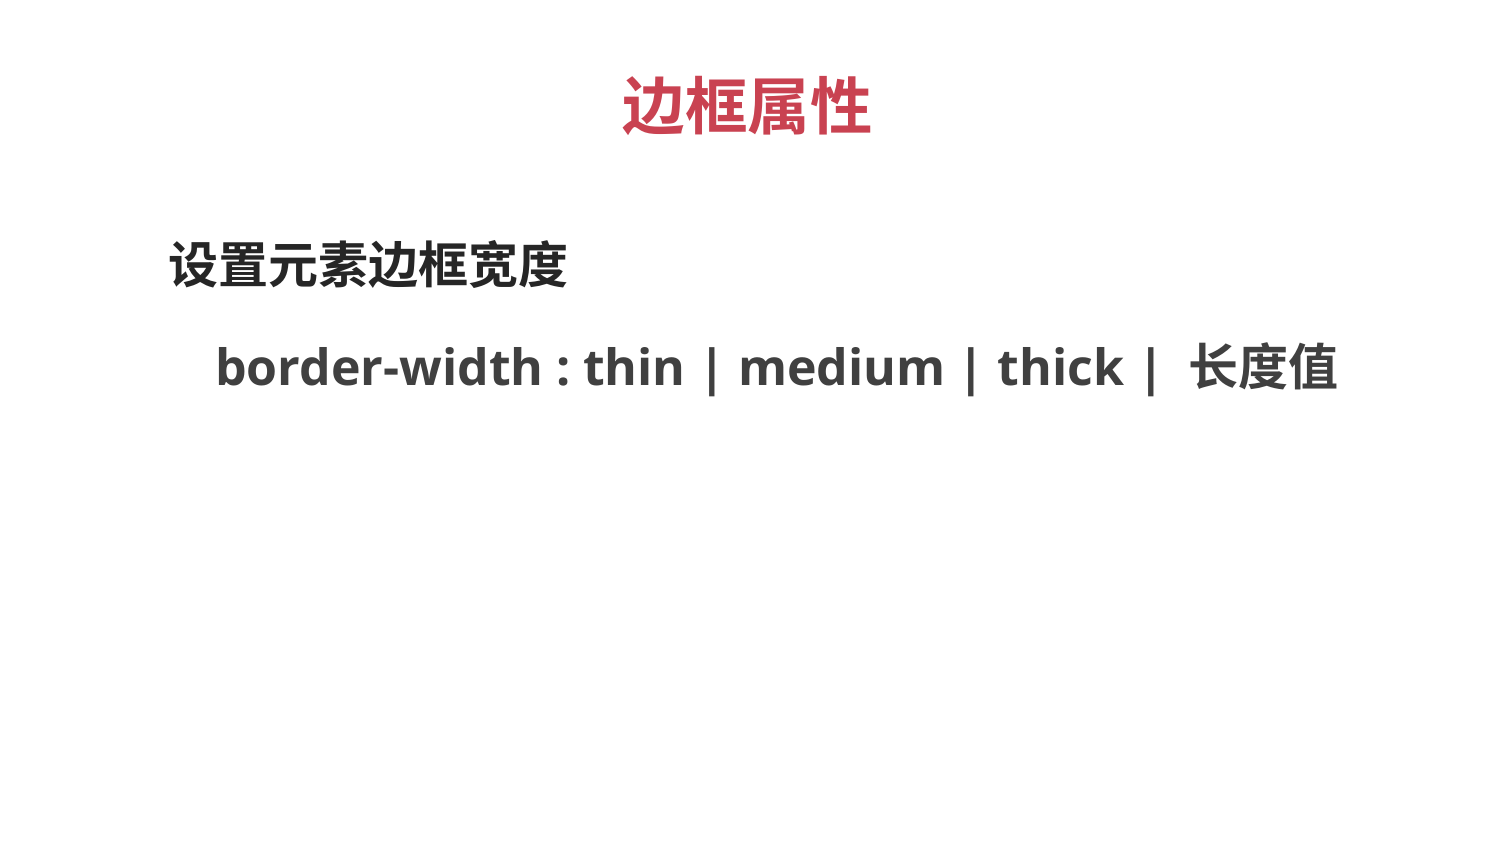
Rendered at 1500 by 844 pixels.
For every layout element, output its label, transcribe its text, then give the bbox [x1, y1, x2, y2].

text_box border-width : thin | medium | thick | 长度值 [215, 331, 1339, 404]
text_box 设置元素边框宽度 [168, 229, 569, 302]
text_box 边框属性 [622, 60, 873, 149]
